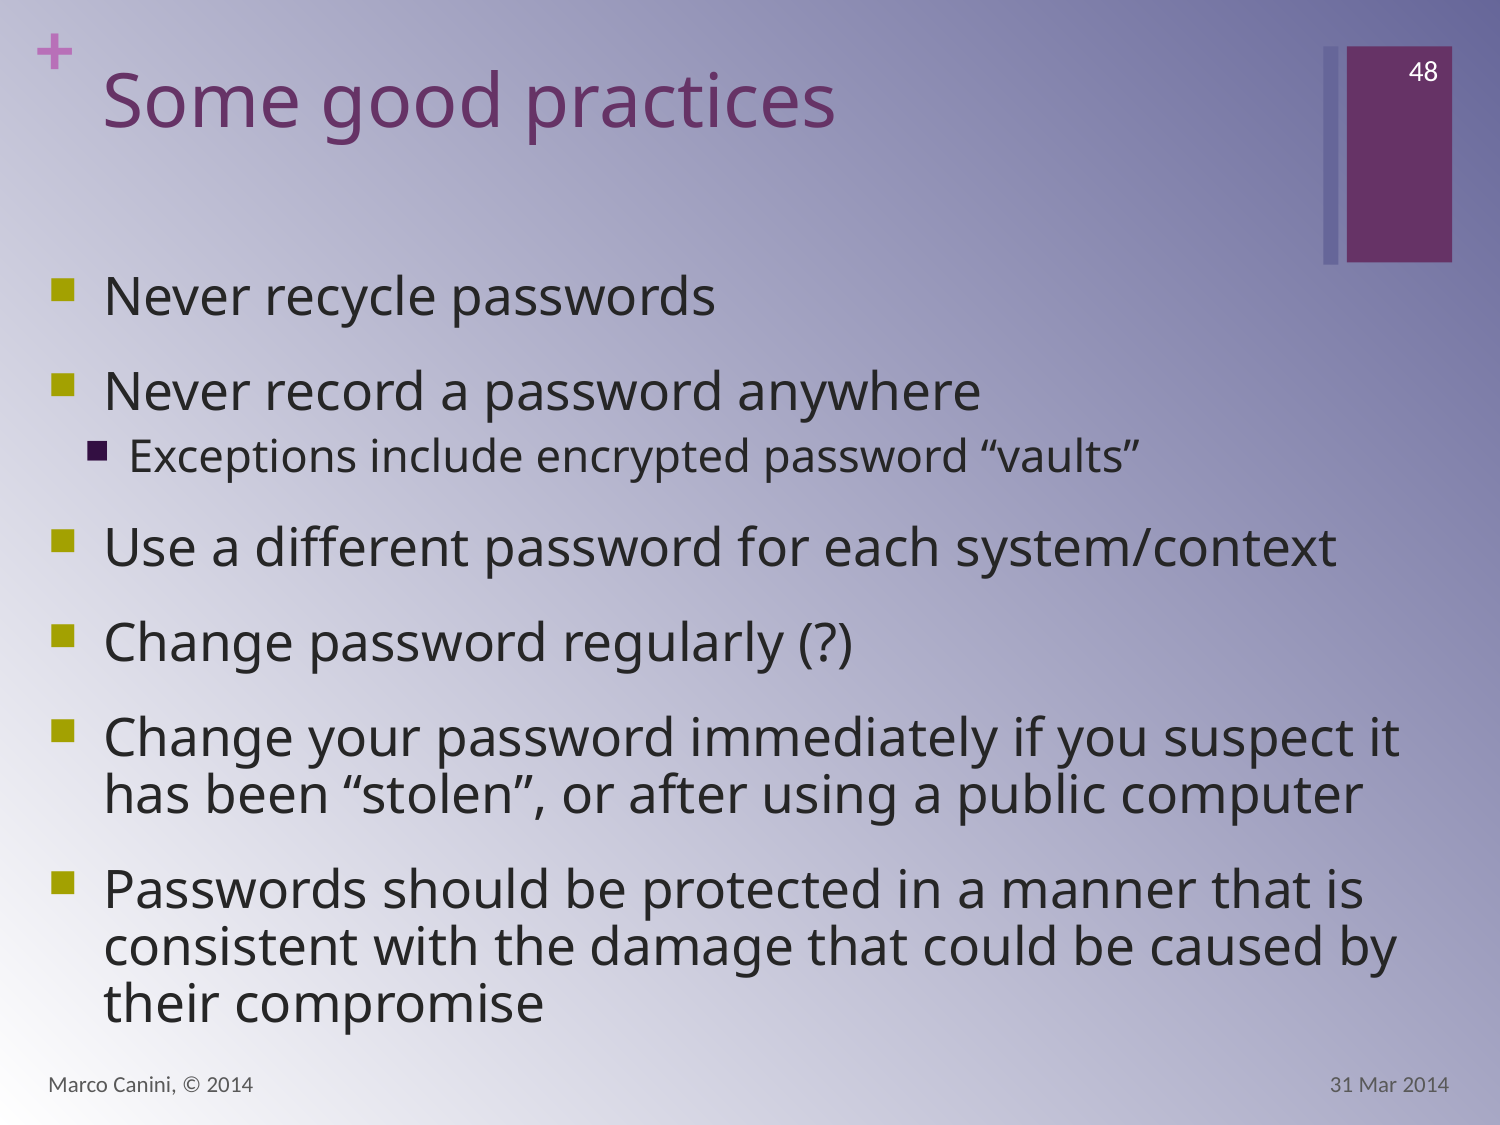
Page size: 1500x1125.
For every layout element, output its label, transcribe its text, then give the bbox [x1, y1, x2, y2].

list Never recycle passwords Never record a password anywhere Exceptions include encrypted password “vaults” Use a different password for each system/context Change password regularly (?) Change your password immediately if you suspect it has been “stolen”, or after using a public computer Passwords should be protected in a manner that is consistent with the damage that could be caused by their compromise [33, 262, 1465, 1054]
footer Marco Canini, © 2014 [33, 1054, 1038, 1114]
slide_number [1114, 1053, 1465, 1114]
slide_number 48 [1362, 39, 1454, 100]
title Some good practices [87, 44, 1475, 232]
